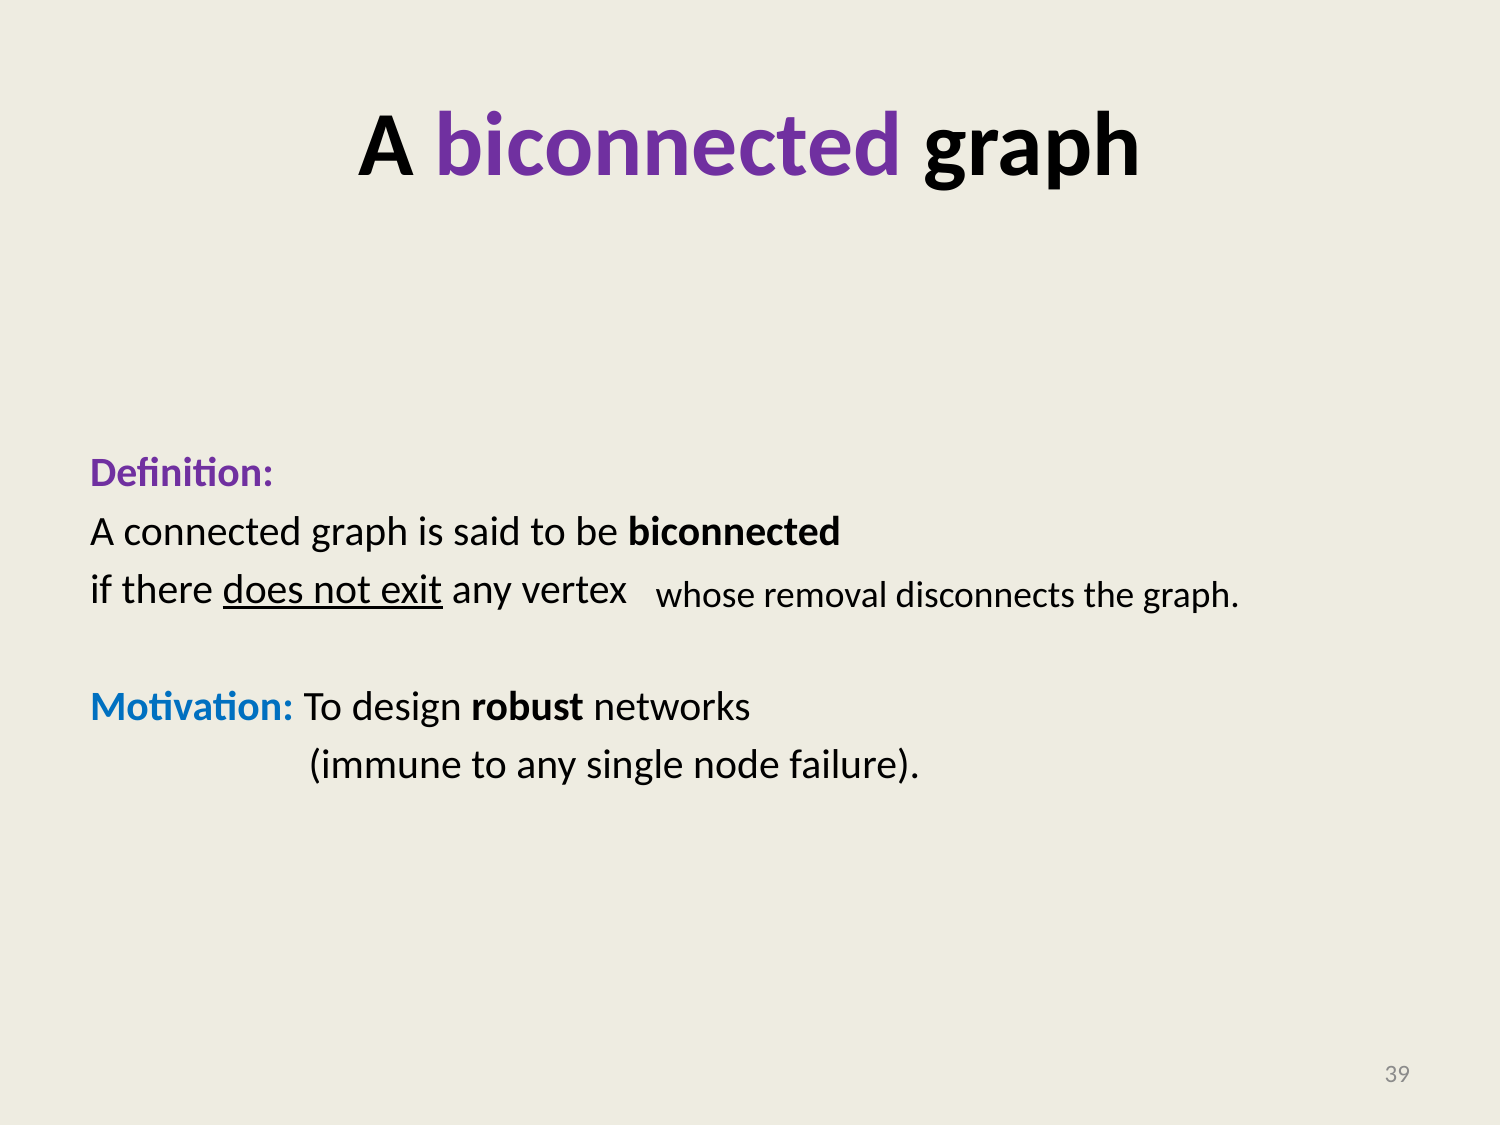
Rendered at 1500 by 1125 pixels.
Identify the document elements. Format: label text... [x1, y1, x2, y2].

slide_number 39 [1074, 1042, 1425, 1103]
title A biconnected graph [75, 45, 1425, 233]
list Definition: A connected graph is said to be biconnected if there does not exit any vertex Motivation: To design robust networks (immune to any single node failure). [75, 262, 1425, 1005]
text_box whose removal disconnects the graph. [640, 562, 1265, 623]
